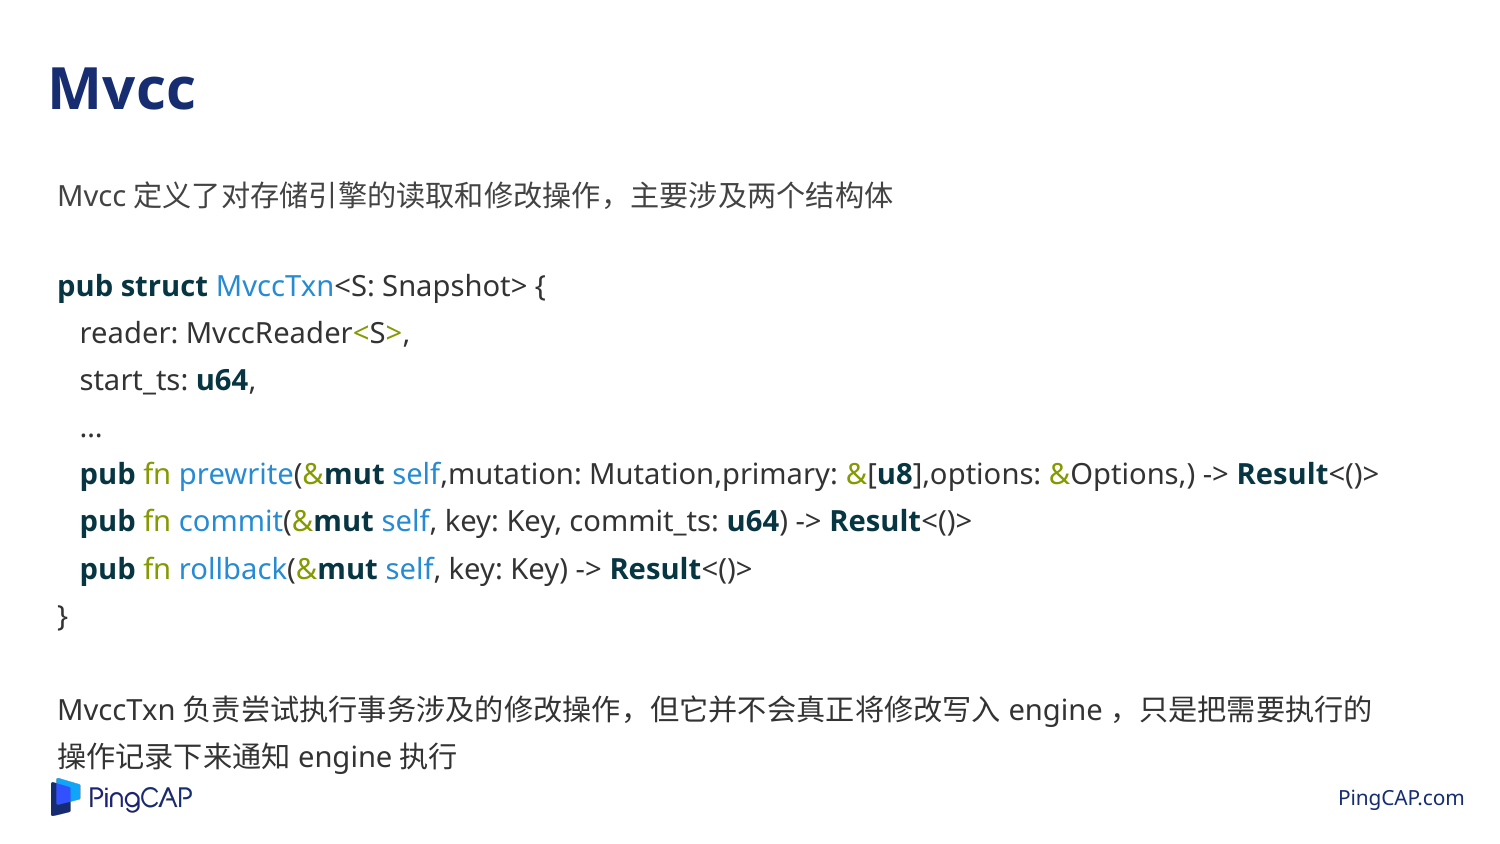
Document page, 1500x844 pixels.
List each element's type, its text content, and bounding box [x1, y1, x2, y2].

text_box Mvcc [32, 25, 1127, 125]
text_box Mvcc定义了对存储引擎的读取和修改操作，主要涉及两个结构体 pub struct MvccTxn<S: Snapshot> { reader: MvccReader<S>, start_ts: u64, … pub fn prewrite(&mut self,mutation: Mutation,primary: &[u8],options: &Options,) -> Result<()> pub fn commit(&mut self, key: Key, commit_ts: u64) -> Result<()> pub fn rollback(&mut self, key: Key) -> Result<()> } MvccTxn负责尝试执行事务涉及的修改操作，但它并不会真正将修改写入engine，只是把需要执行的操作记录下来通知engine执行 [42, 155, 1400, 826]
